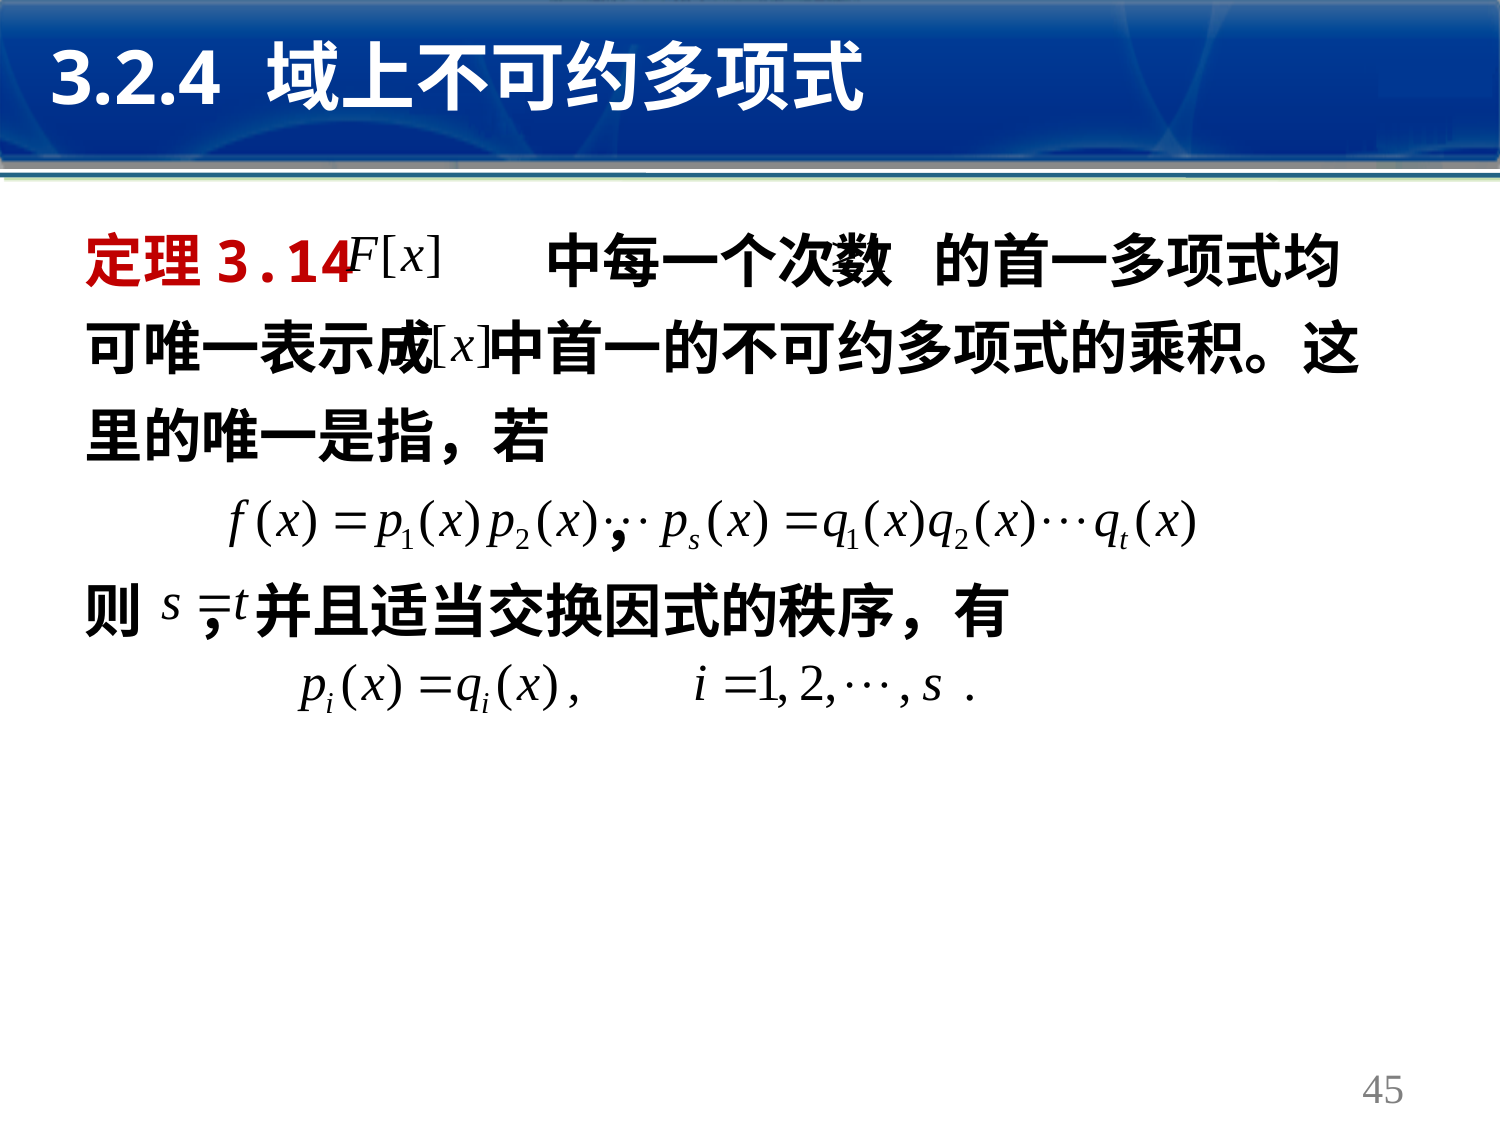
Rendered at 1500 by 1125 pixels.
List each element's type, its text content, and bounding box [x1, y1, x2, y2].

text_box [386, 314, 500, 384]
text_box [152, 580, 262, 633]
text_box 45 [1347, 1054, 1500, 1125]
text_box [210, 484, 1209, 563]
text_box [820, 224, 895, 282]
text_box 3.2.4 域上不可约多项式 [35, 0, 1264, 140]
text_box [336, 223, 450, 294]
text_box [285, 648, 985, 727]
text_box 定理3.14 中每一个次数 的首一多项式均可唯一表示成 中首一的不可约多项式的乘积。这里的唯一是指，若 ， 则 ，并且适当交换因式的秩序，有 [70, 199, 1407, 722]
